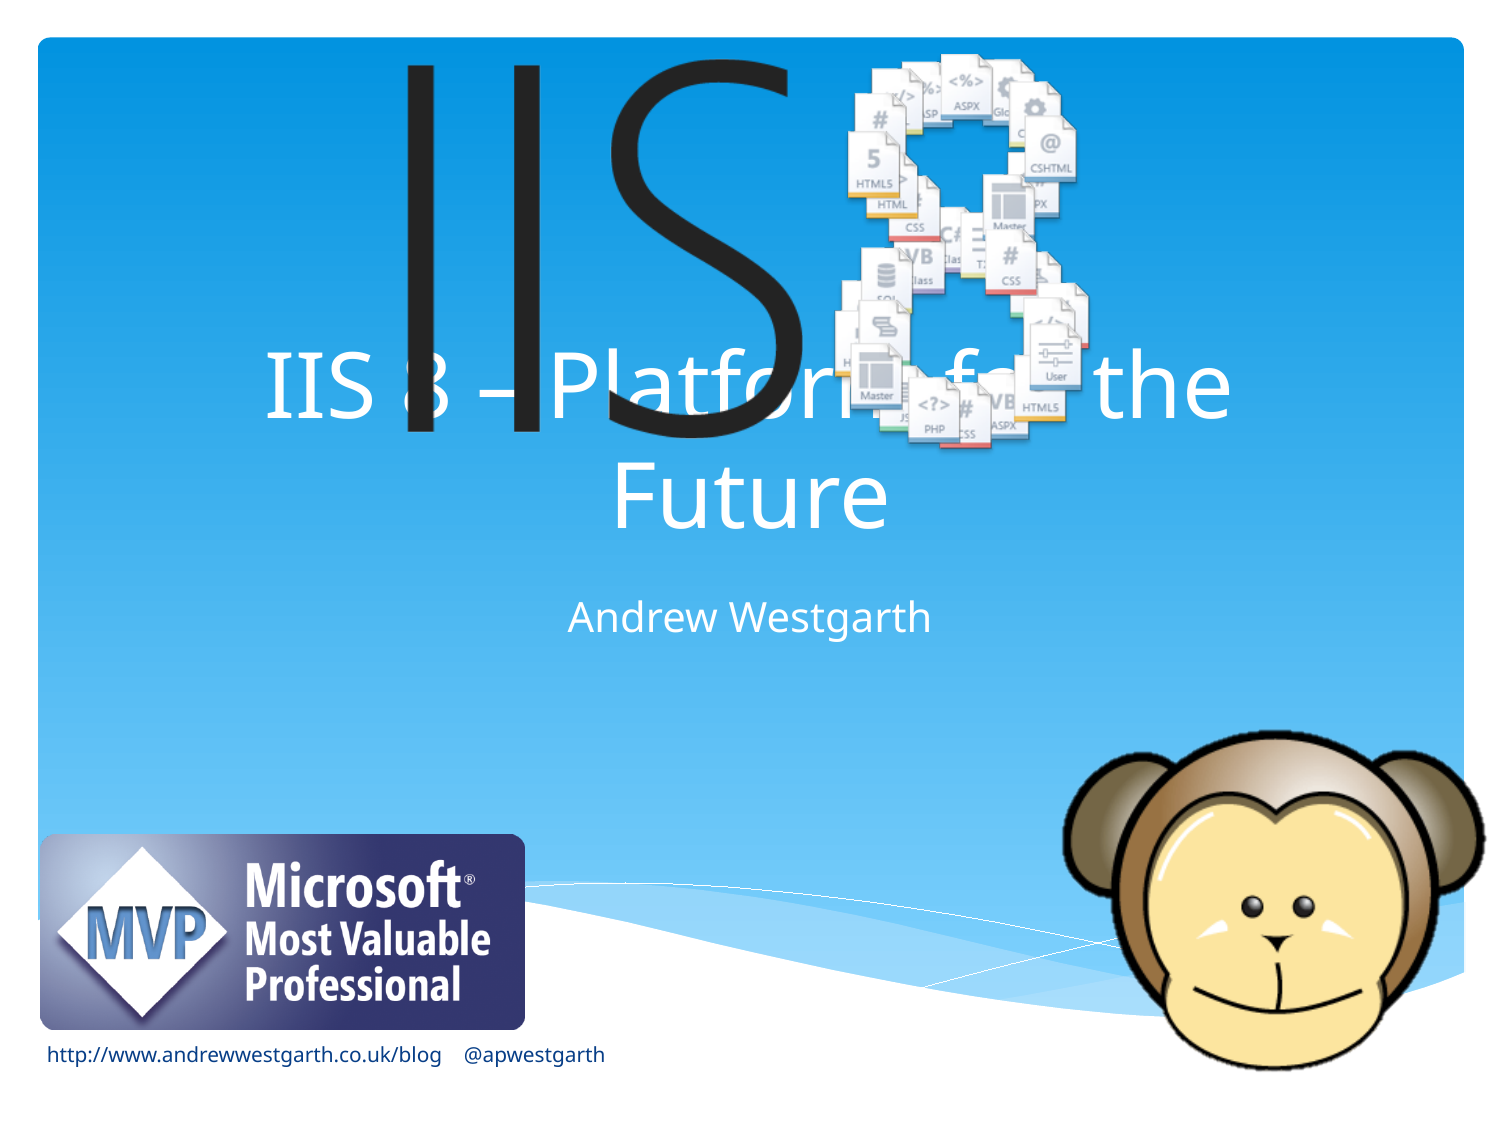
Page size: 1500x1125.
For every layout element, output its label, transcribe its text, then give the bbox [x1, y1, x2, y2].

subtitle Andrew Westgarth [225, 583, 1275, 825]
picture [40, 833, 526, 1031]
footer http://www.andrewwestgarth.co.uk/blog @apwestgarth [31, 1025, 653, 1086]
picture [407, 55, 1094, 458]
picture [974, 668, 1500, 1125]
title IIS 8 – Platform for the Future [112, 262, 1388, 555]
